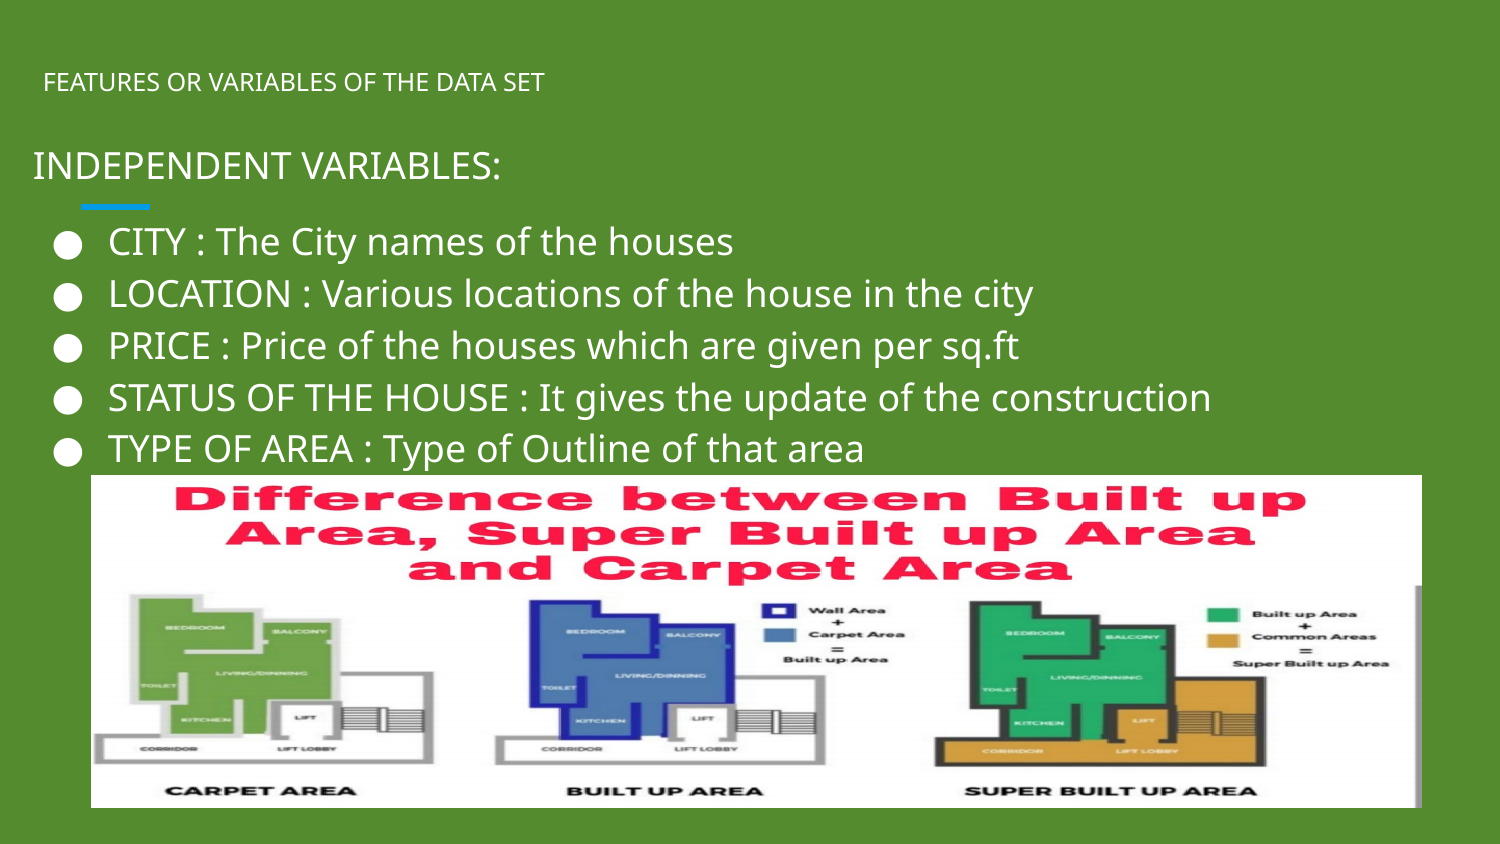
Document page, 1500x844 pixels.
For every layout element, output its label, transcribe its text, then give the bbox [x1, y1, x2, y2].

title FEATURES OR VARIABLES OF THE DATA SET [27, 20, 1484, 112]
picture [91, 475, 1422, 808]
list INDEPENDENT VARIABLES: CITY : The City names of the houses LOCATION : Various locations of the house in the city PRICE : Price of the houses which are given per sq.ft STATUS OF THE HOUSE : It gives the update of the construction TYPE OF AREA : Type of Outline of that area [18, 119, 1484, 831]
